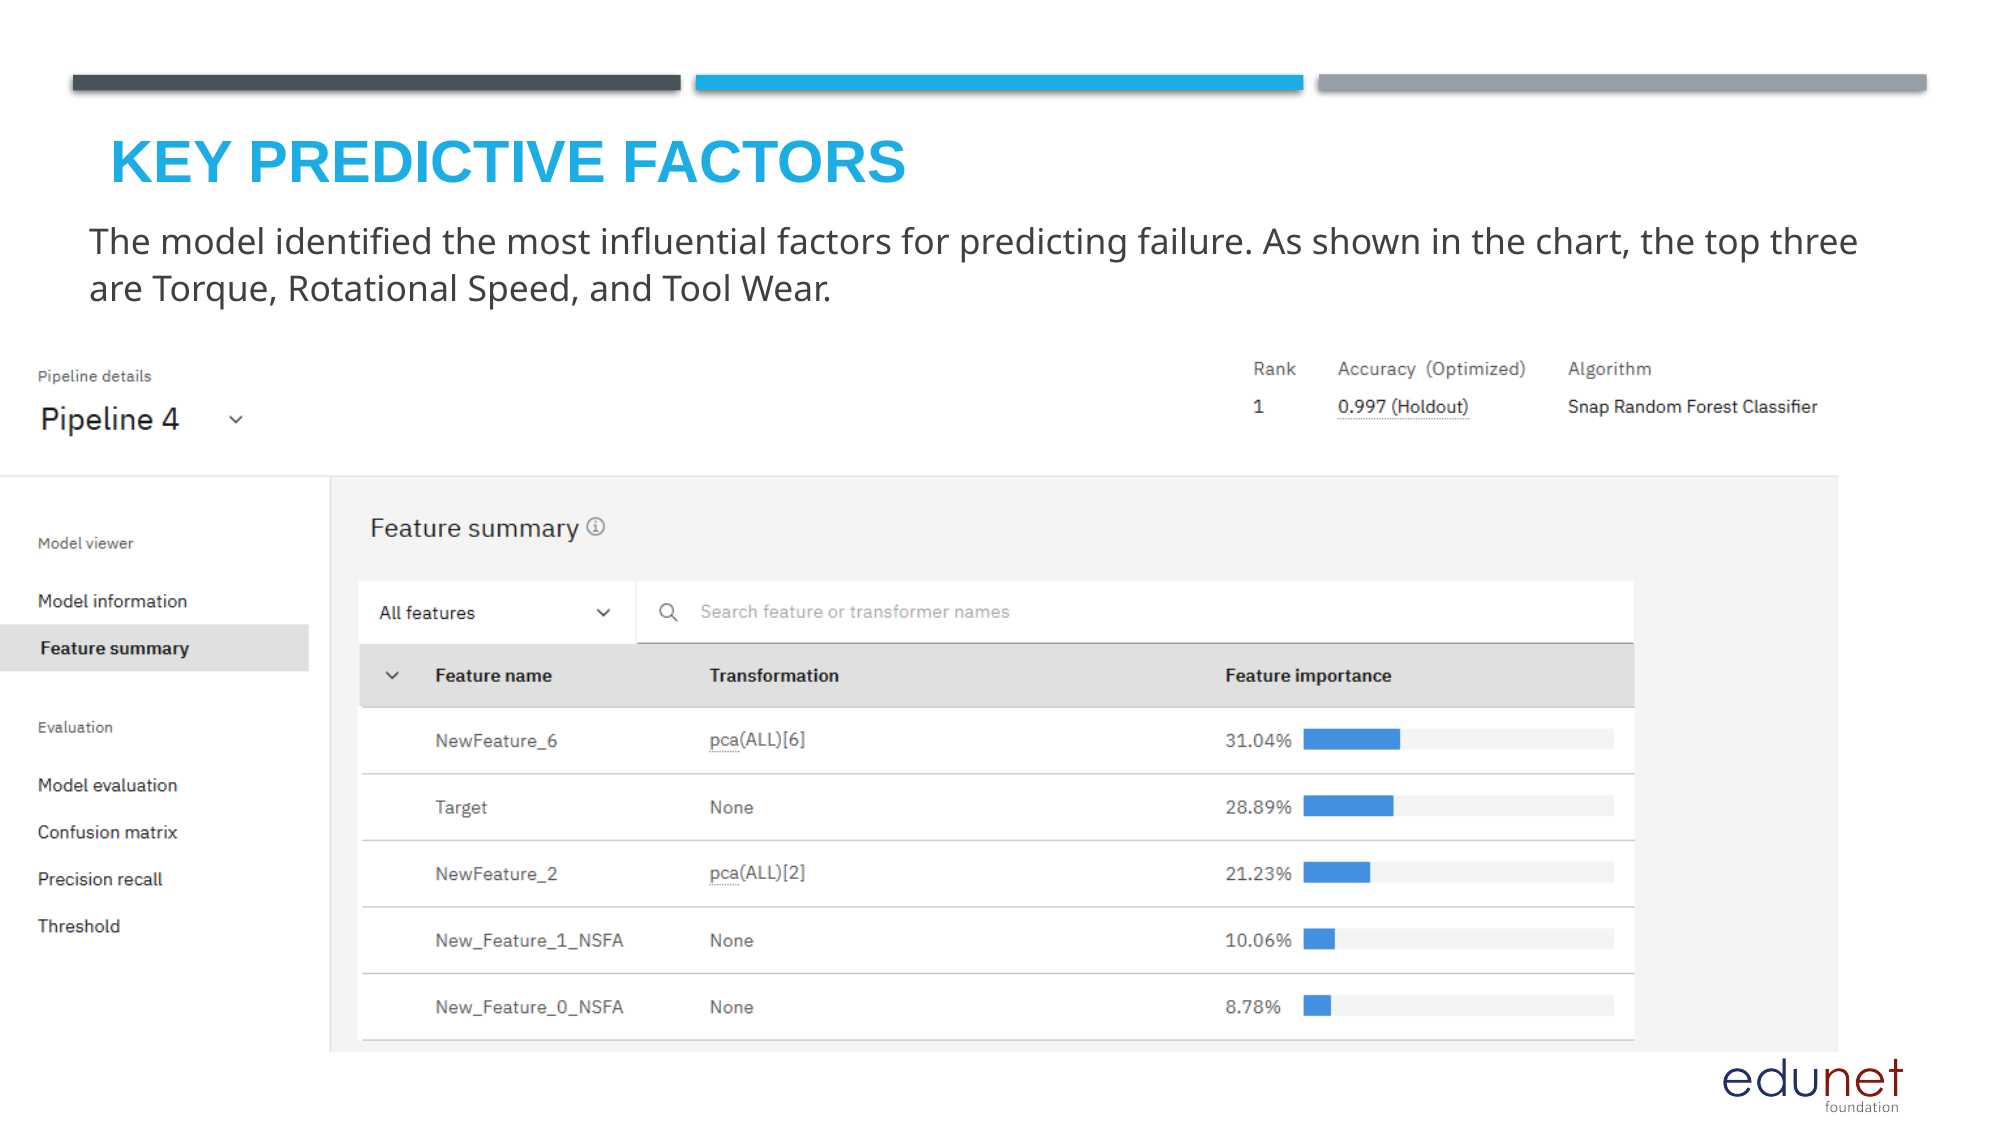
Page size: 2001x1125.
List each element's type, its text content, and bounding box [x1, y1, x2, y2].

title Key predictive factors [95, 115, 2000, 203]
picture [0, 319, 1840, 1053]
picture [1719, 1056, 1905, 1116]
list The model identified the most influential factors for predicting failure. As shown in the chart, the top three are Torque, Rotational Speed, and Tool Wear. [74, 203, 1884, 320]
